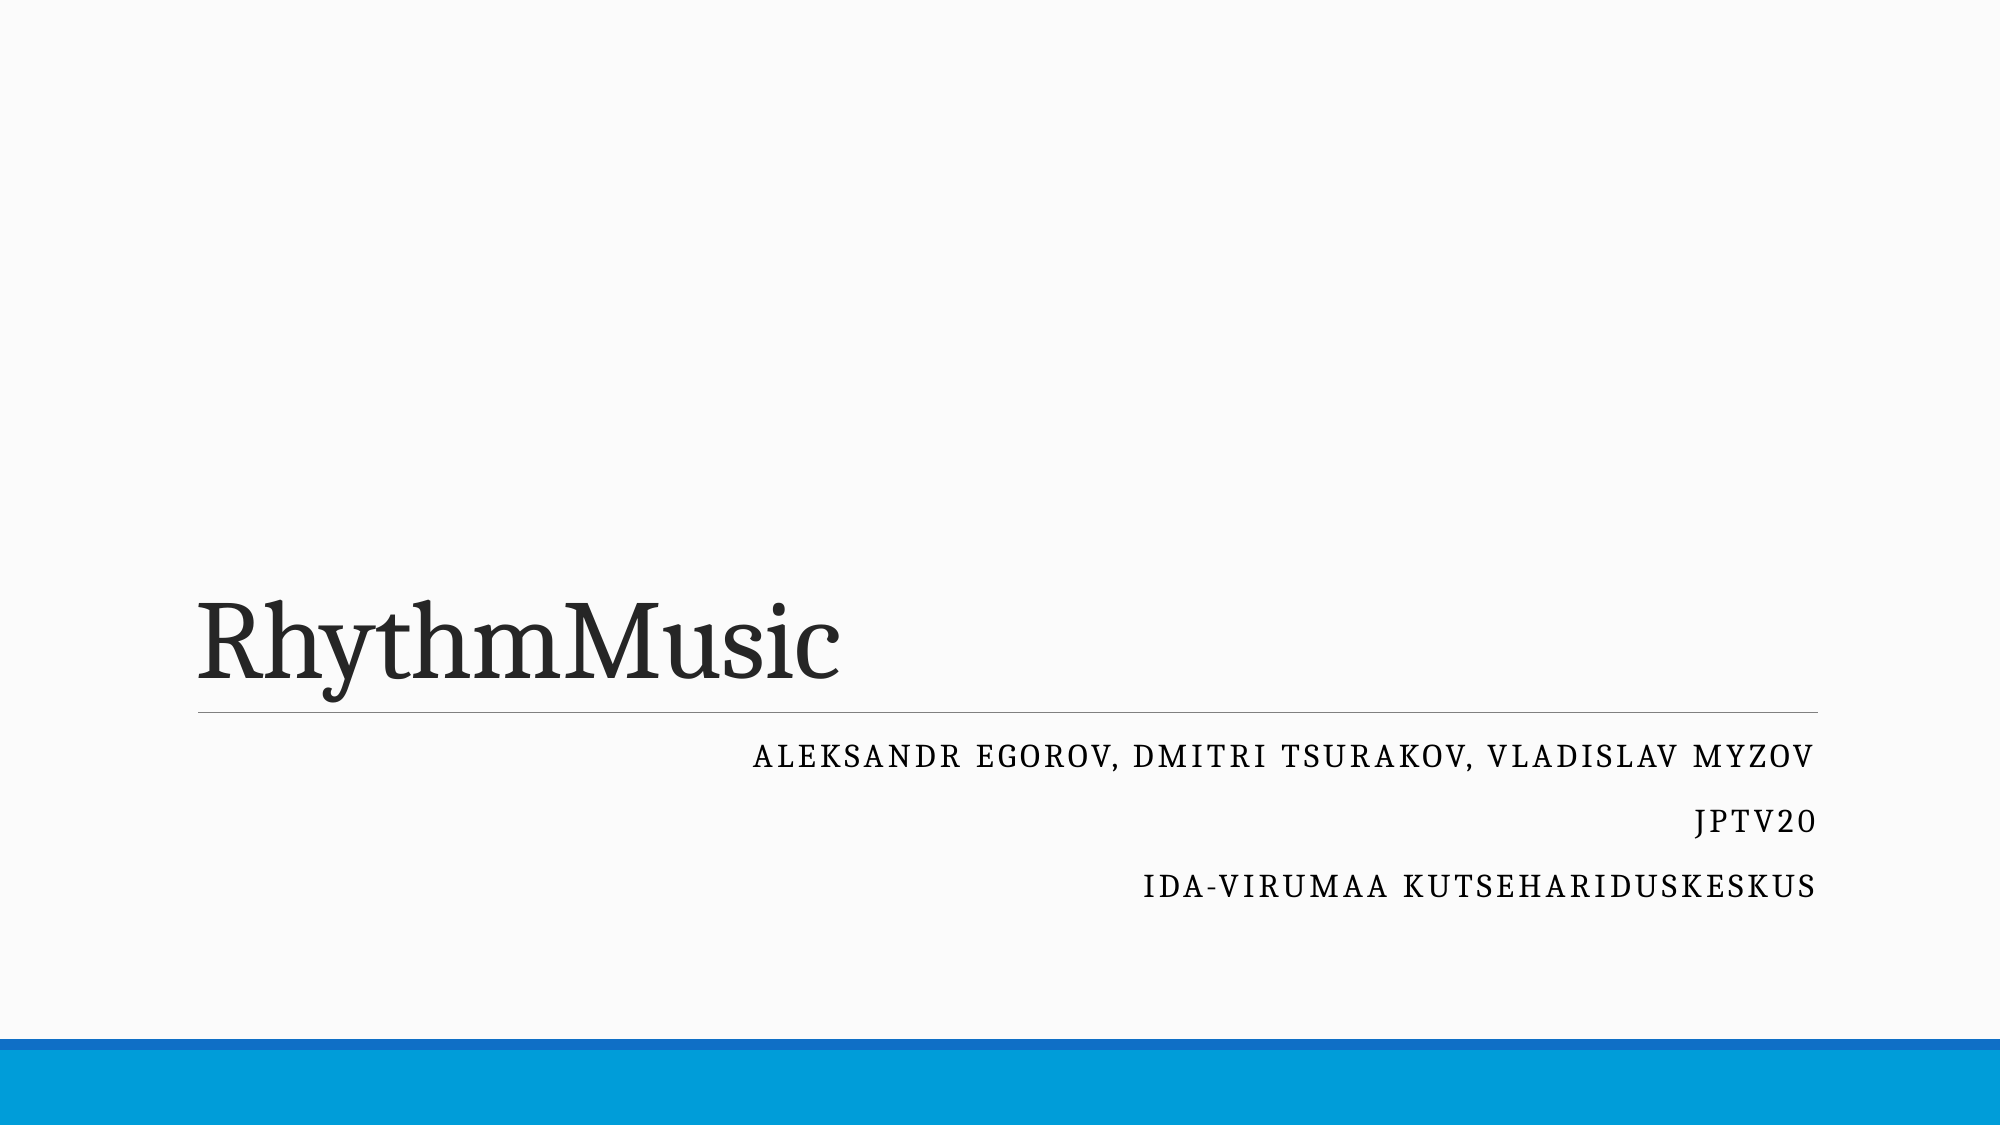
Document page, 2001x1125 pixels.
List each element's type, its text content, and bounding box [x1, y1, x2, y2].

subtitle Aleksandr Egorov, Dmitri Tsurakov, Vladislav Myzov JPTV20 Ida-Virumaa Kutsehariduskeskus [180, 730, 1831, 919]
title RhythmMusic [180, 124, 1830, 710]
